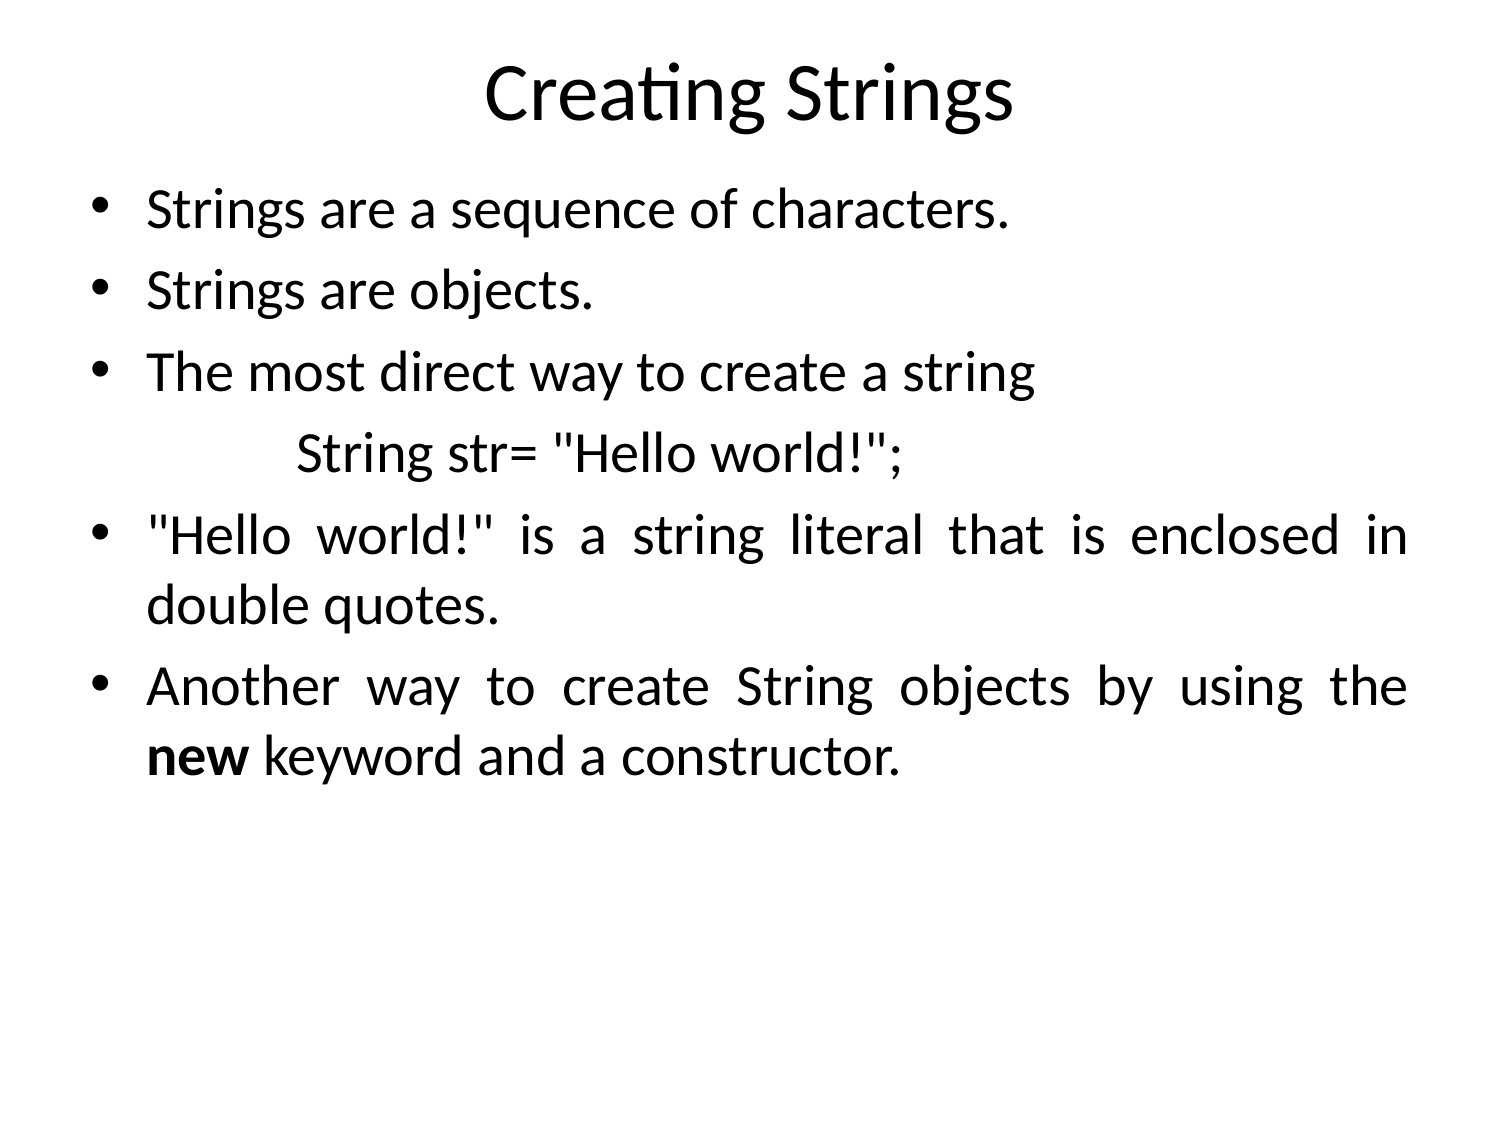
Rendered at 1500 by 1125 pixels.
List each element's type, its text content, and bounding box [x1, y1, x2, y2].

title Creating Strings [75, 24, 1425, 150]
list Strings are a sequence of characters. Strings are objects. The most direct way to create a string String str= "Hello world!"; "Hello world!" is a string literal that is enclosed in double quotes. Another way to create String objects by using the new keyword and a constructor. [75, 162, 1425, 1005]
